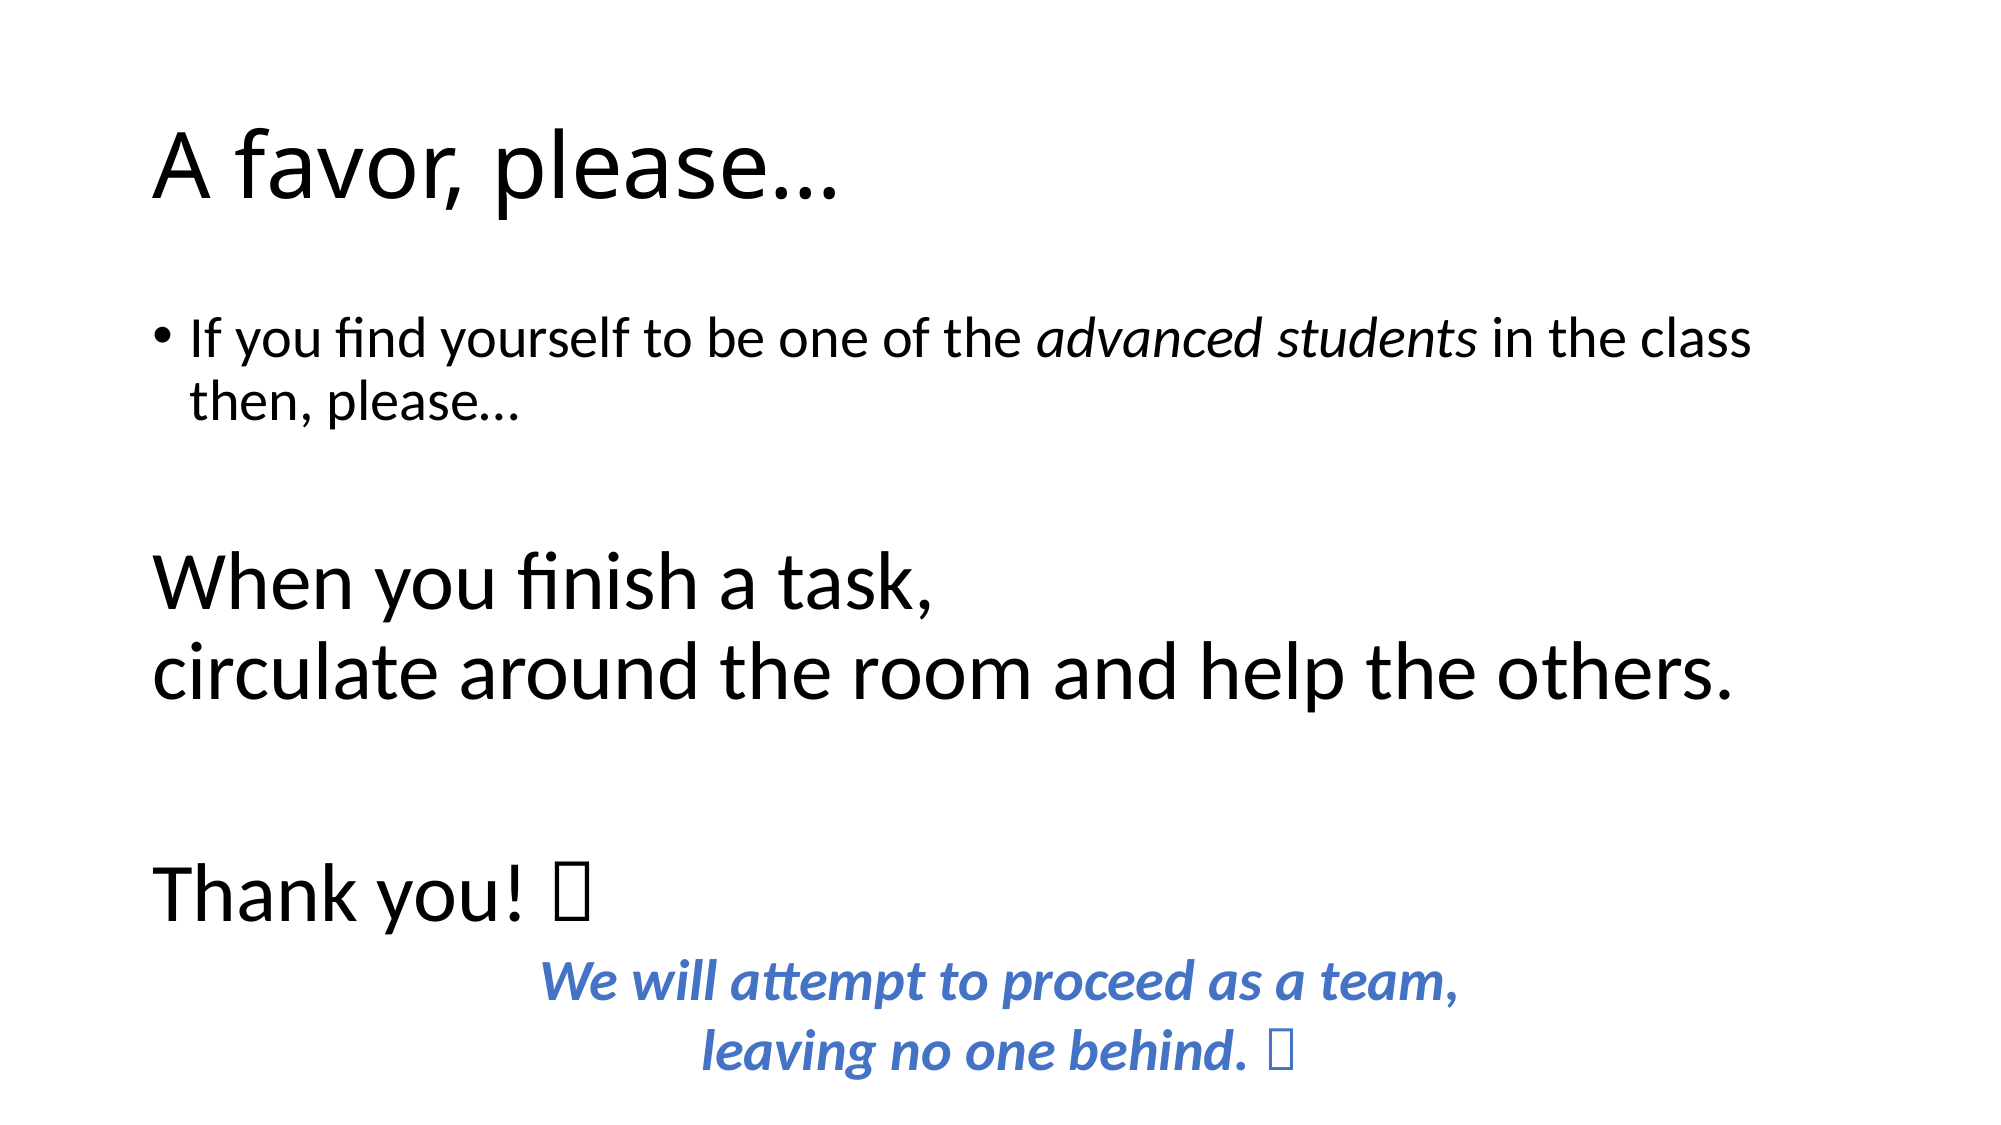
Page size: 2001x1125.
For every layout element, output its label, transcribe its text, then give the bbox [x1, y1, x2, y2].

list If you find yourself to be one of the advanced students in the class then, please… When you finish a task, circulate around the room and help the others. Thank you!  [137, 299, 1863, 1014]
text_box We will attempt to proceed as a team, leaving no one behind.  [398, 934, 1601, 1090]
title A favor, please… [137, 59, 1863, 278]
